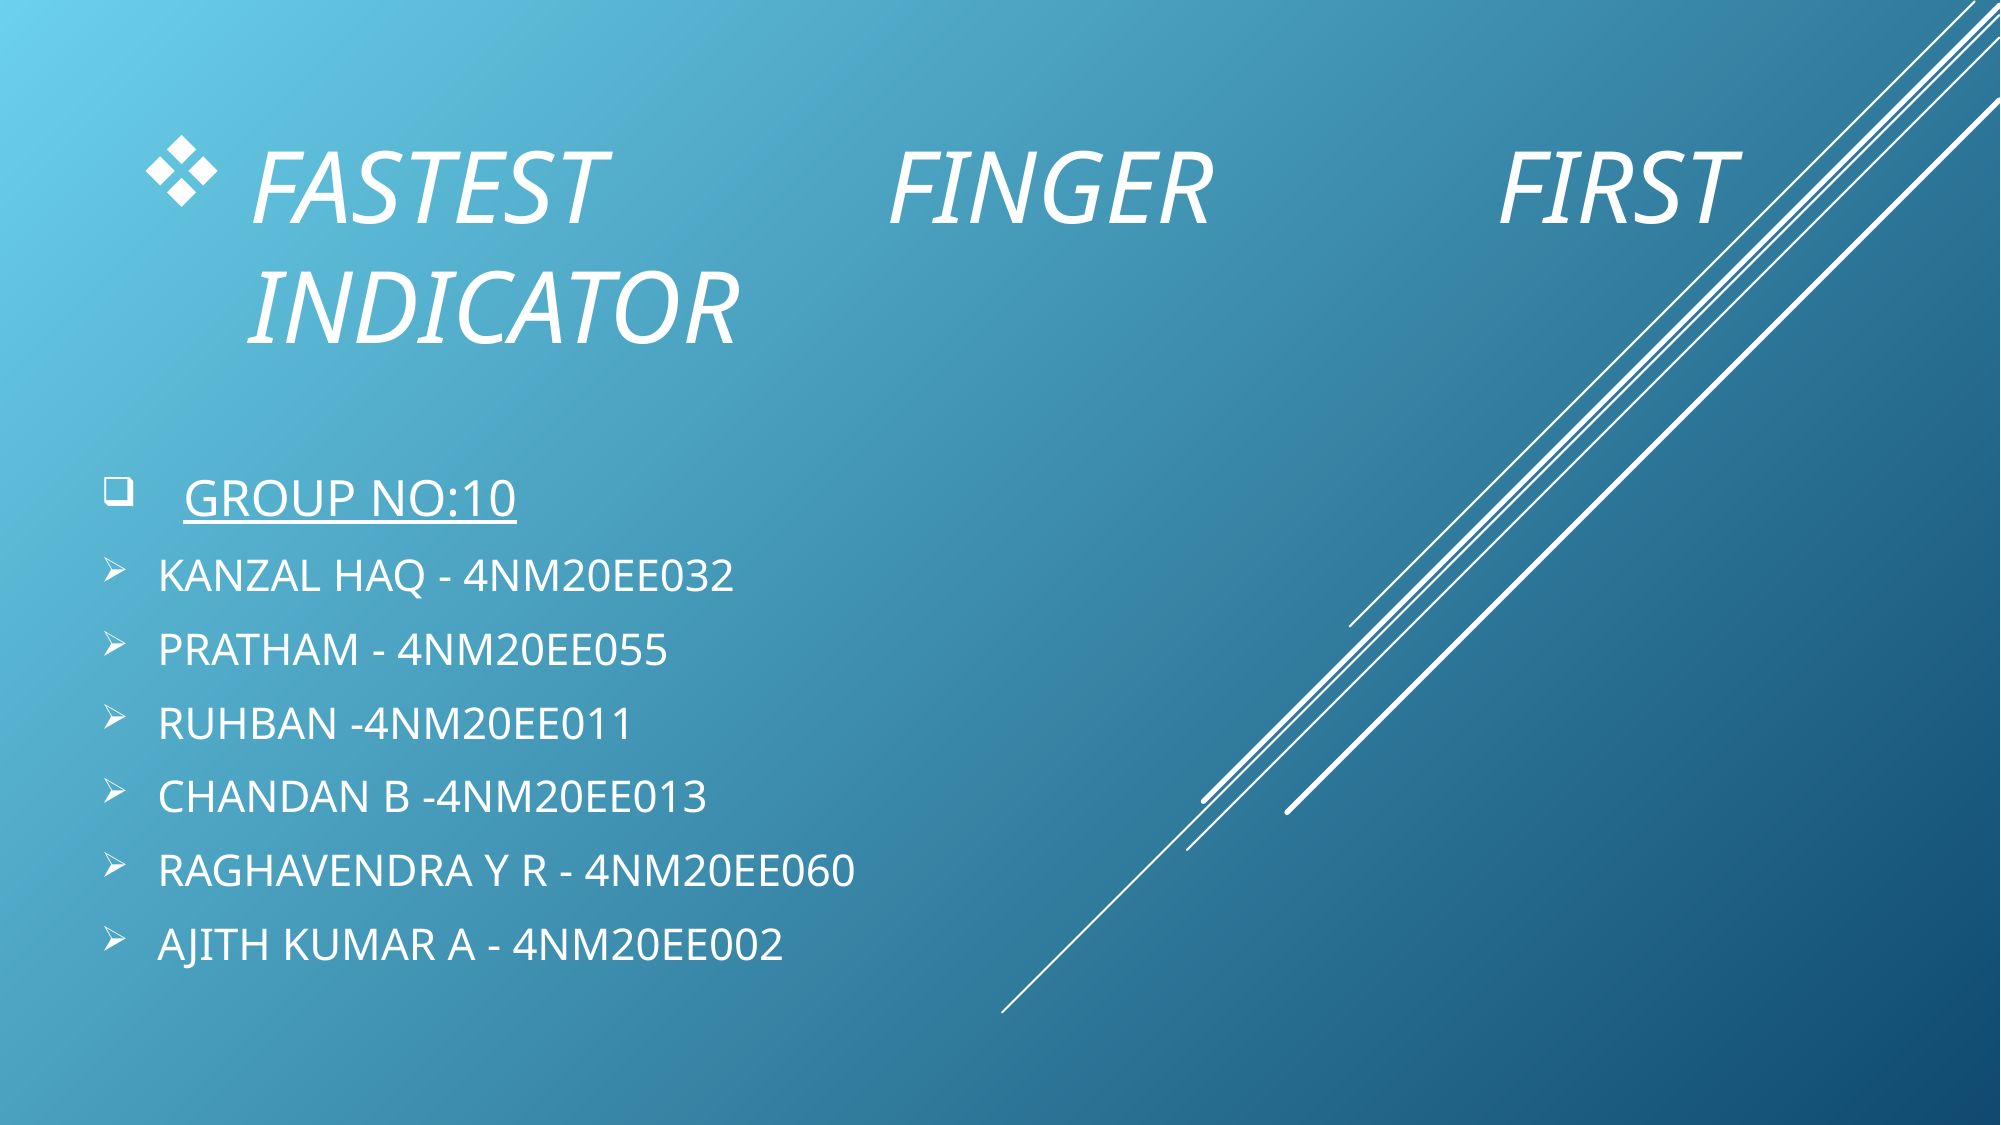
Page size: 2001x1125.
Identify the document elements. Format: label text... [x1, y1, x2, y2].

subtitle GROUP NO:10 KANZAL HAQ - 4NM20EE032 PRATHAM - 4NM20EE055 RUHBAN -4NM20EE011 CHANDAN B -4NM20EE013 RAGHAVENDRA Y R - 4NM20EE060 AJITH KUMAR A - 4NM20EE002 [86, 459, 1177, 1087]
title fastest finger first indicator [122, 0, 1751, 372]
